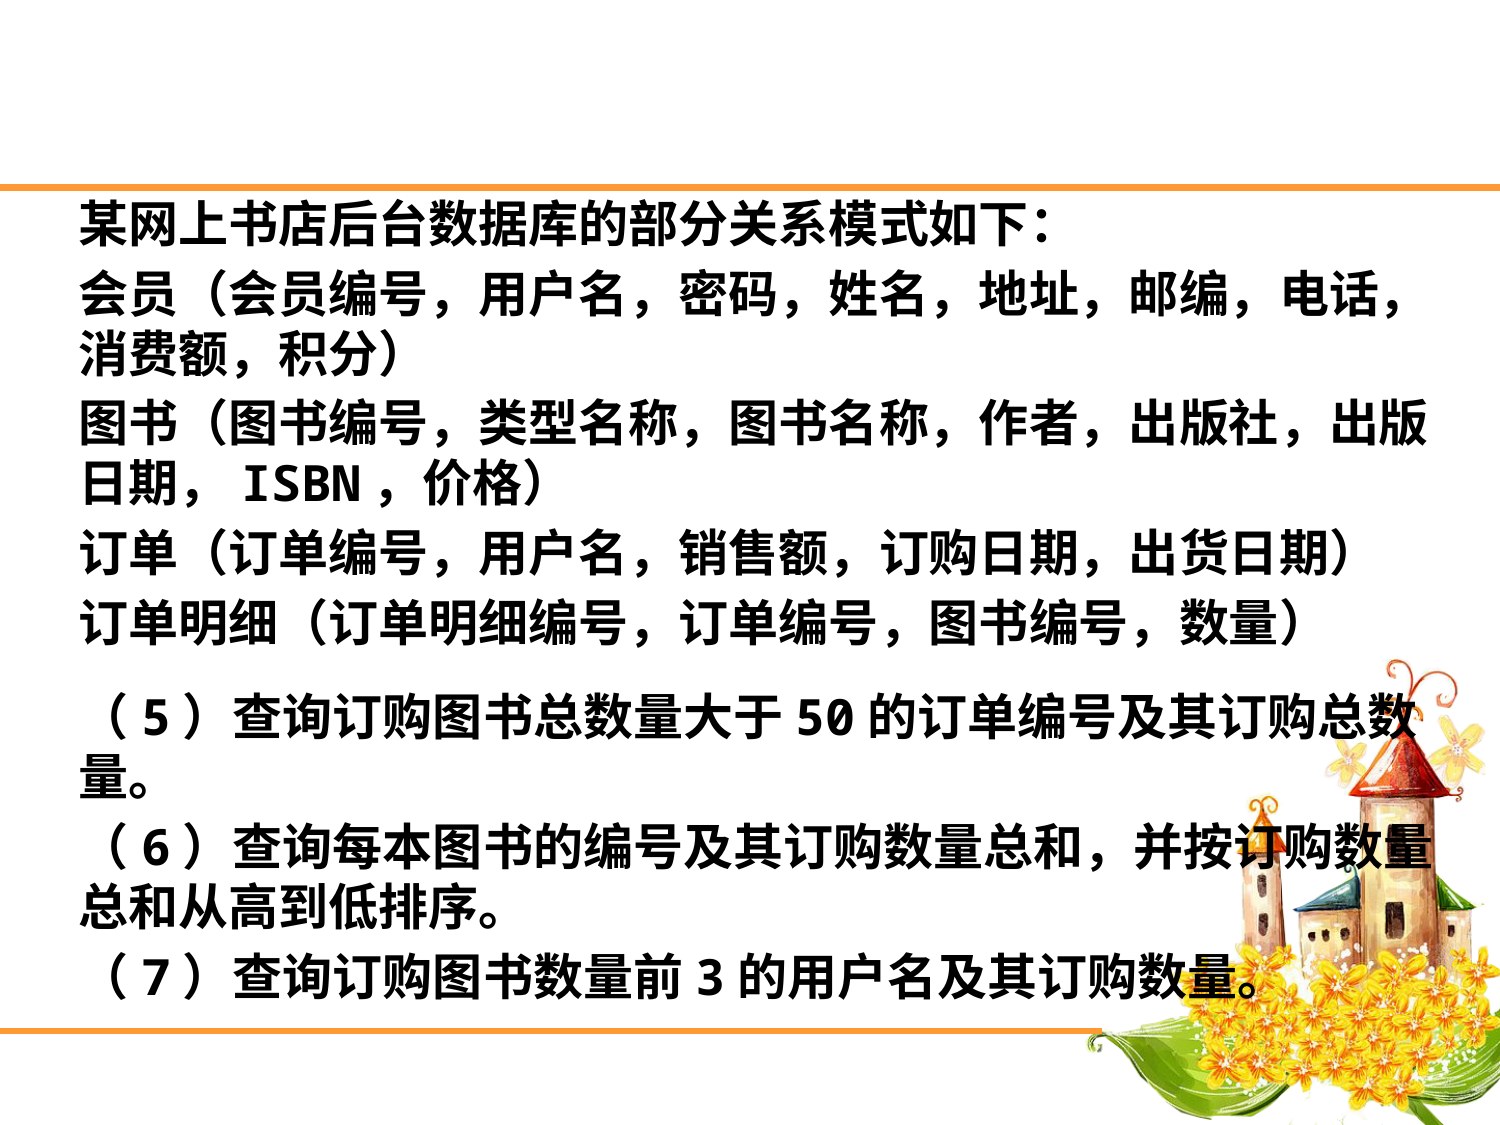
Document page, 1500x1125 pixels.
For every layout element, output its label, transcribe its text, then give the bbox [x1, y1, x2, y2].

text_box 某网上书店后台数据库的部分关系模式如下： 会员（会员编号，用户名，密码，姓名，地址，邮编，电话，消费额，积分） 图书（图书编号，类型名称，图书名称，作者，出版社，出版日期，ISBN，价格） 订单（订单编号，用户名，销售额，订购日期，出货日期） 订单明细（订单明细编号，订单编号，图书编号，数量） （5）查询订购图书总数量大于50的订单编号及其订购总数量。 （6）查询每本图书的编号及其订购数量总和，并按订购数量总和从高到低排序。 （7）查询订购图书数量前3的用户名及其订购数量。 [64, 184, 1469, 1013]
picture [437, 328, 1500, 1125]
